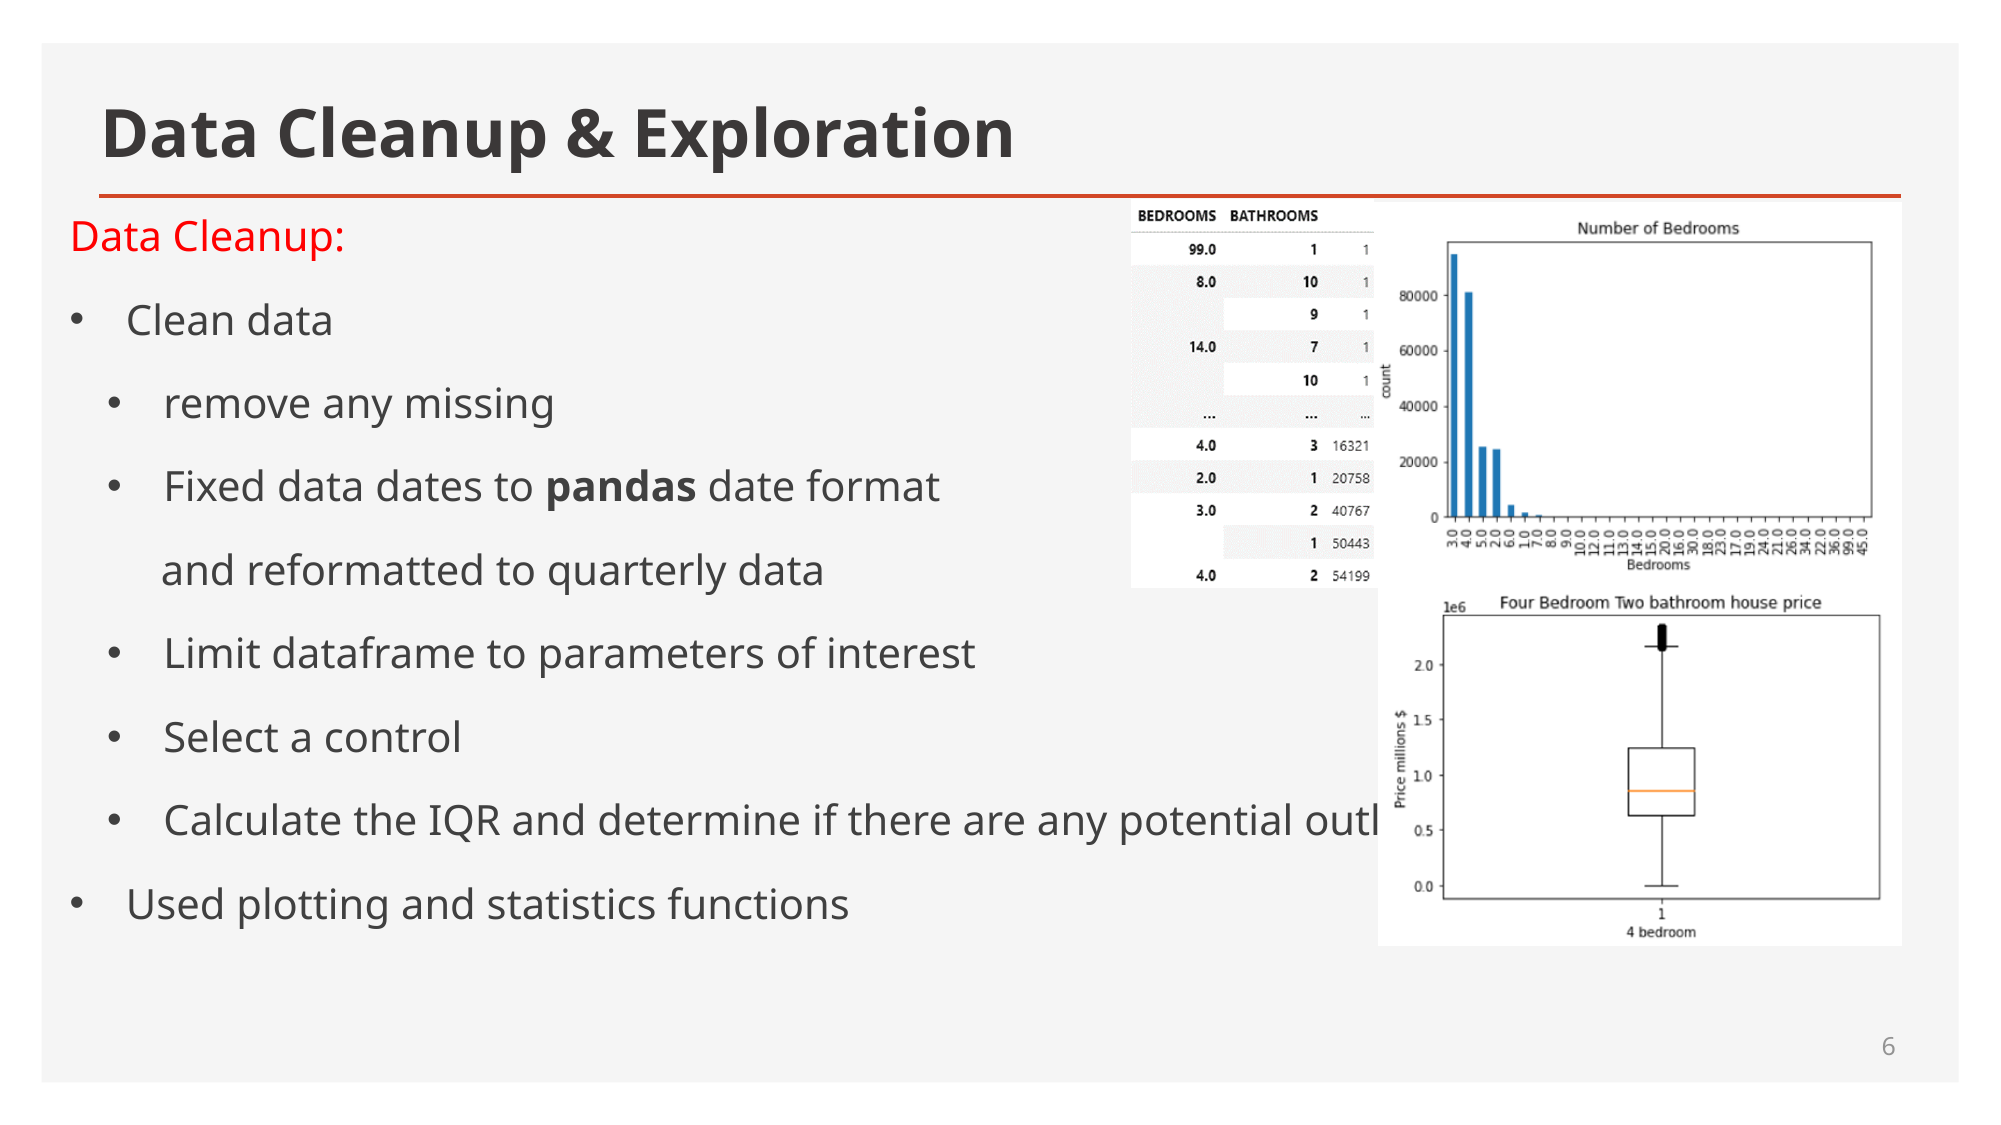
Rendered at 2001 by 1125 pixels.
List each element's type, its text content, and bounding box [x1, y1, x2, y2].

title Data Cleanup & Exploration [85, 73, 1214, 179]
picture [1131, 199, 1902, 946]
slide_number 6 [1373, 1017, 1911, 1078]
list Data Cleanup: Clean data remove any missing Fixed data dates to pandas date format and reformatted to quarterly data Limit dataframe to parameters of interest Select a control Calculate the IQR and determine if there are any potential outliers. Used plotting and statistics functions [54, 202, 1946, 1063]
